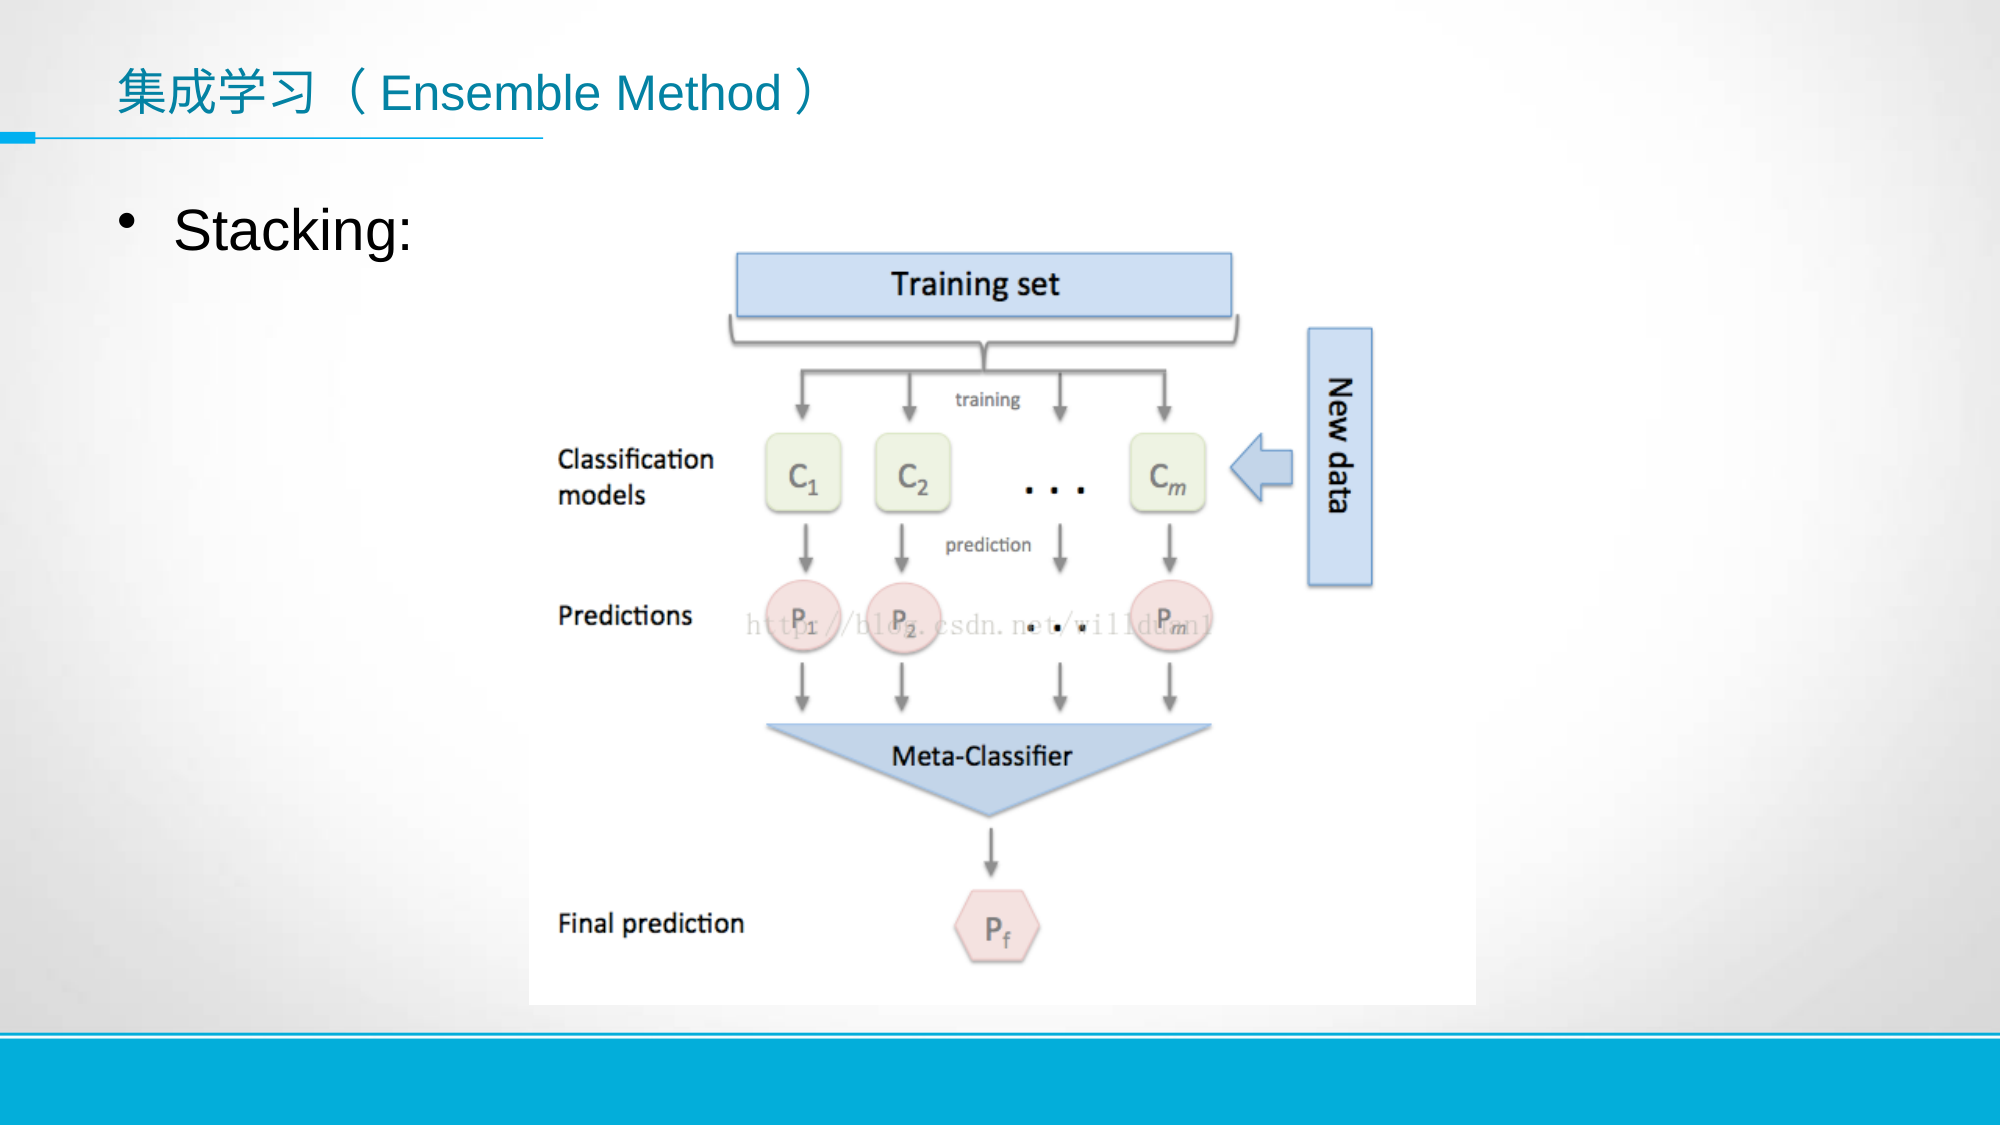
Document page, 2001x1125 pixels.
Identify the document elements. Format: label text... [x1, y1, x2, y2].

title 集成学习（Ensemble Method） [102, 42, 1903, 138]
picture [0, 0, 2000, 1032]
list Stacking: [102, 184, 1903, 988]
